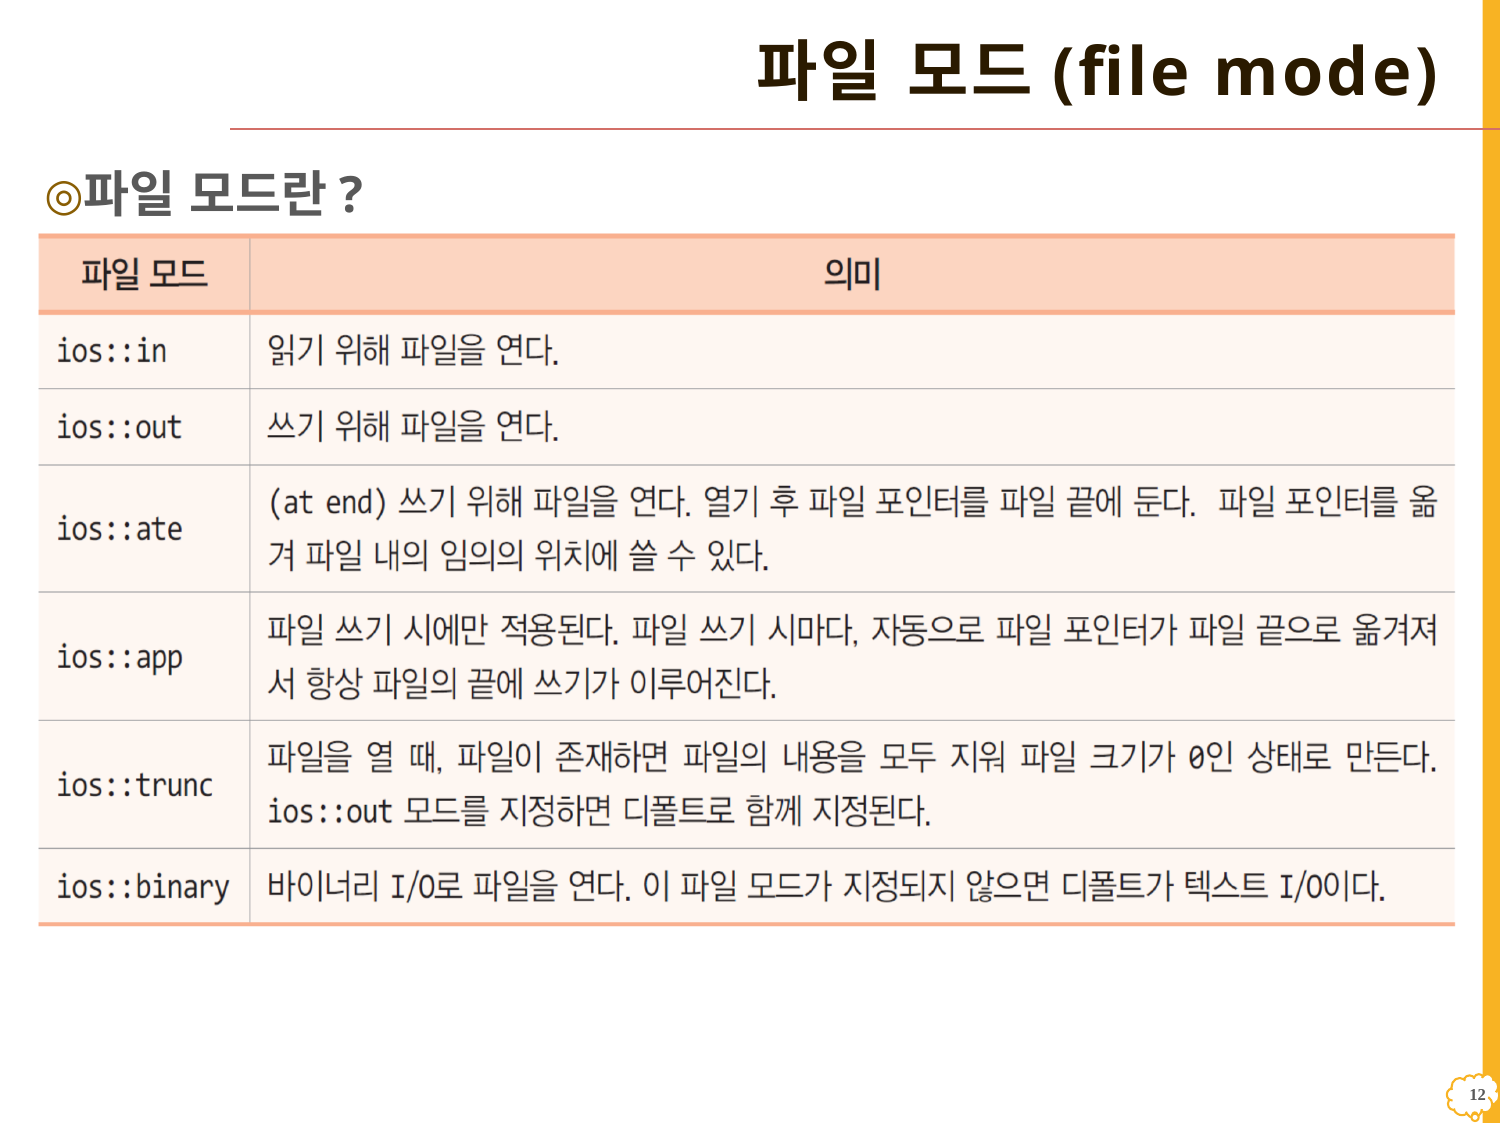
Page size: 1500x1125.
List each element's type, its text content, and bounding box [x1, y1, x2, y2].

title 파일 모드(file mode) [198, 19, 1453, 130]
list 파일 모드란? 파일 입출력에 대한 구체적인 작업 행태에 대한 지정 사례) 파일에서 읽을 작업을 할 것인지, 쓰기 작업을 할 것인지 기존 파일의 데이터를 모두 지우고 쓸 것인지, 파일의 끝 부분에 쓸 것인지 텍스트 I/O 방식인지 바이너리 I/O 방식 인지 파일 모드 지정 – 파일 열 때 open(“파일이름”, 파일모드) ifstream(“파일이름”, 파일모드), ofstream(“파일이름”, 파일모드) [29, 149, 1459, 1106]
picture [34, 231, 1459, 930]
slide_number 11 [1448, 1067, 1500, 1120]
